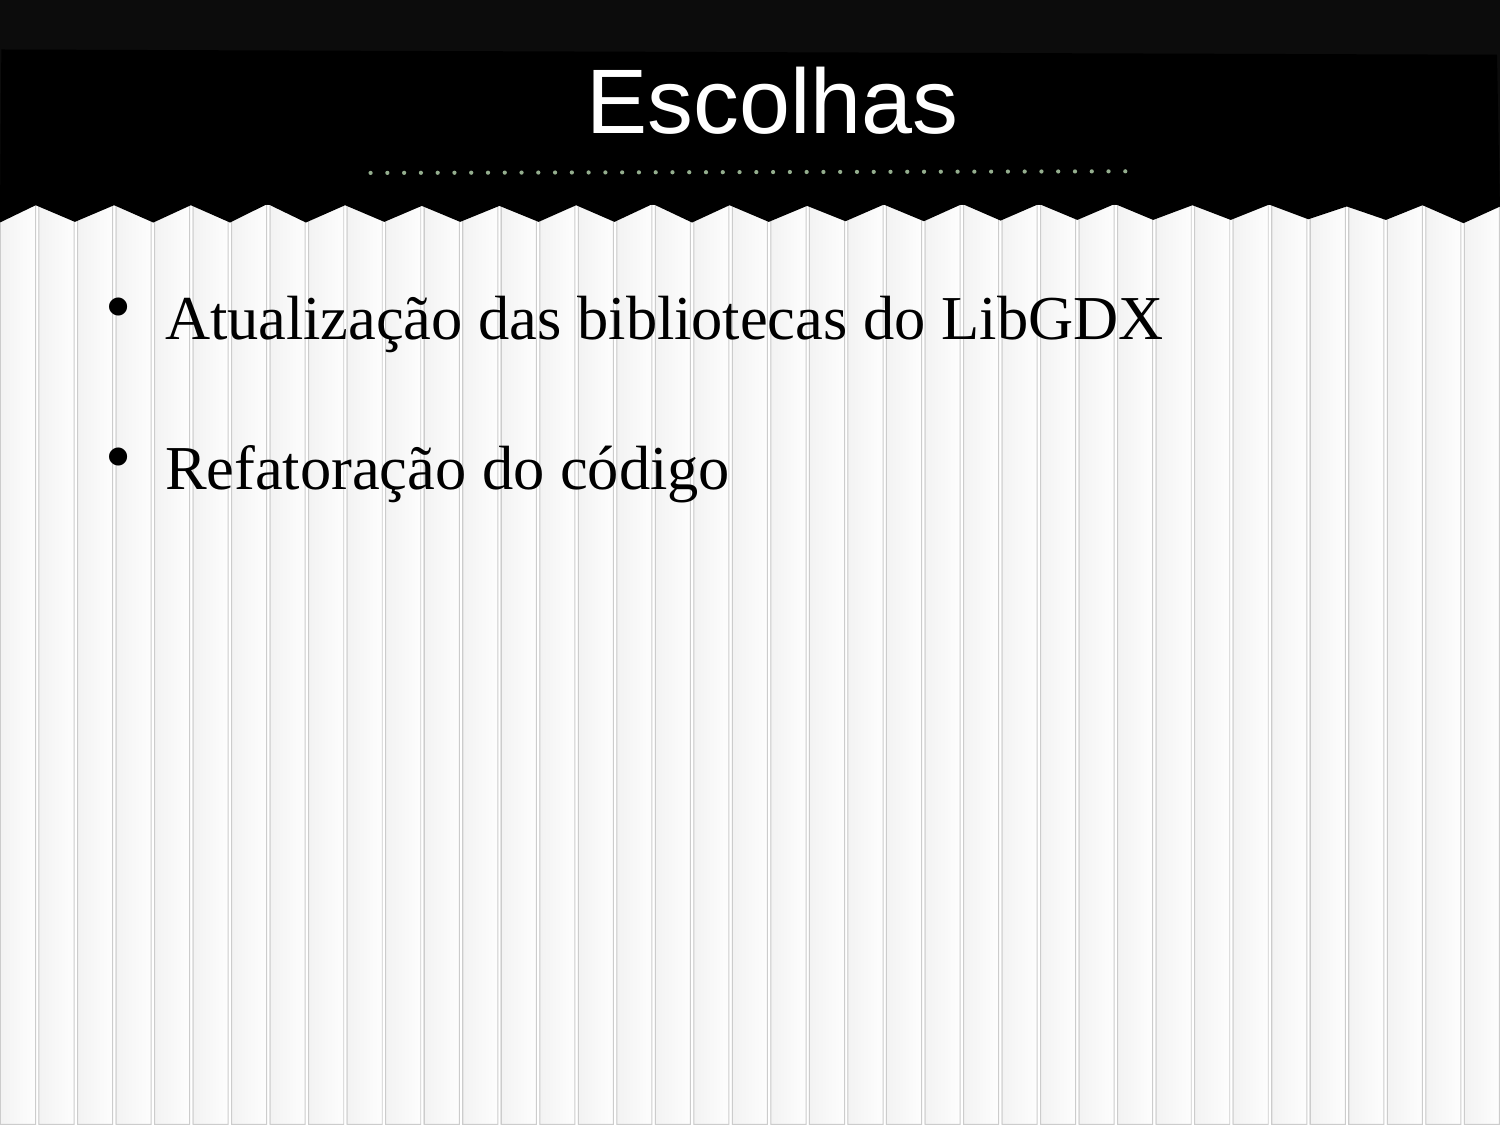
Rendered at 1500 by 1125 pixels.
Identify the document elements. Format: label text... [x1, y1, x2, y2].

title Escolhas [74, 0, 1426, 206]
list Atualização das bibliotecas do LibGDX Refatoração do código [74, 262, 1426, 931]
